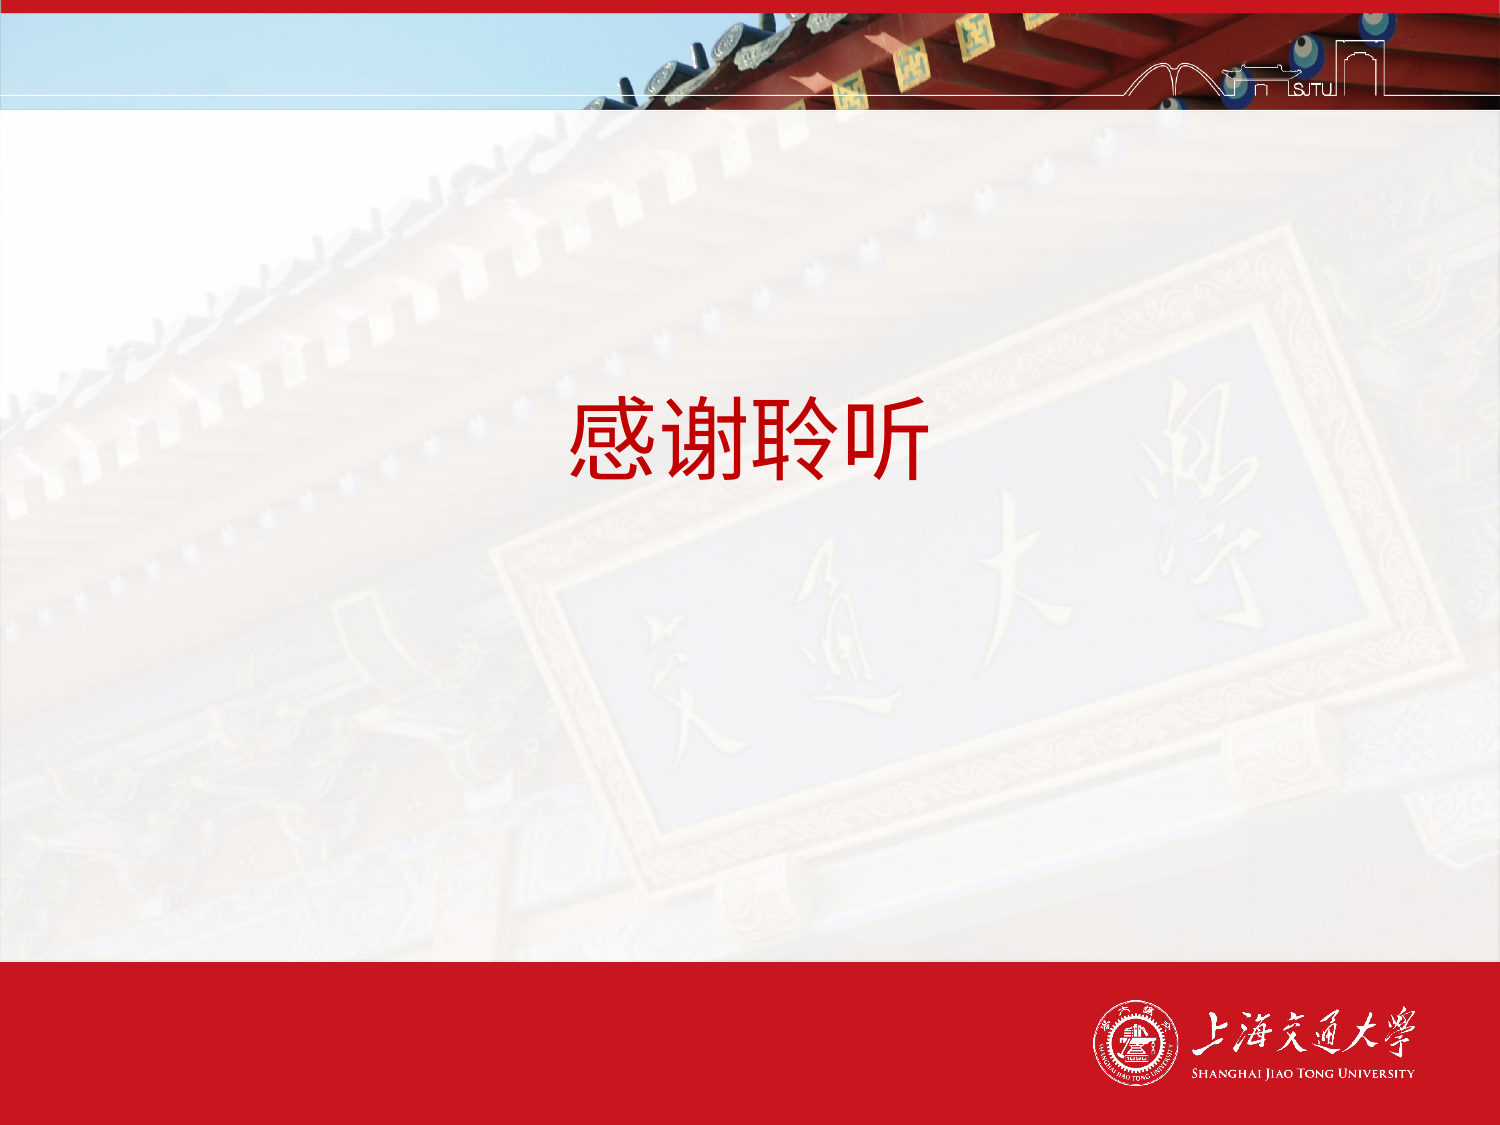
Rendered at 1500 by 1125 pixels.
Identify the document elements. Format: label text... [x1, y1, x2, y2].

picture [0, 0, 1500, 110]
picture [0, 111, 1500, 962]
picture [1093, 1000, 1415, 1086]
title 感谢聆听 [218, 416, 1282, 472]
